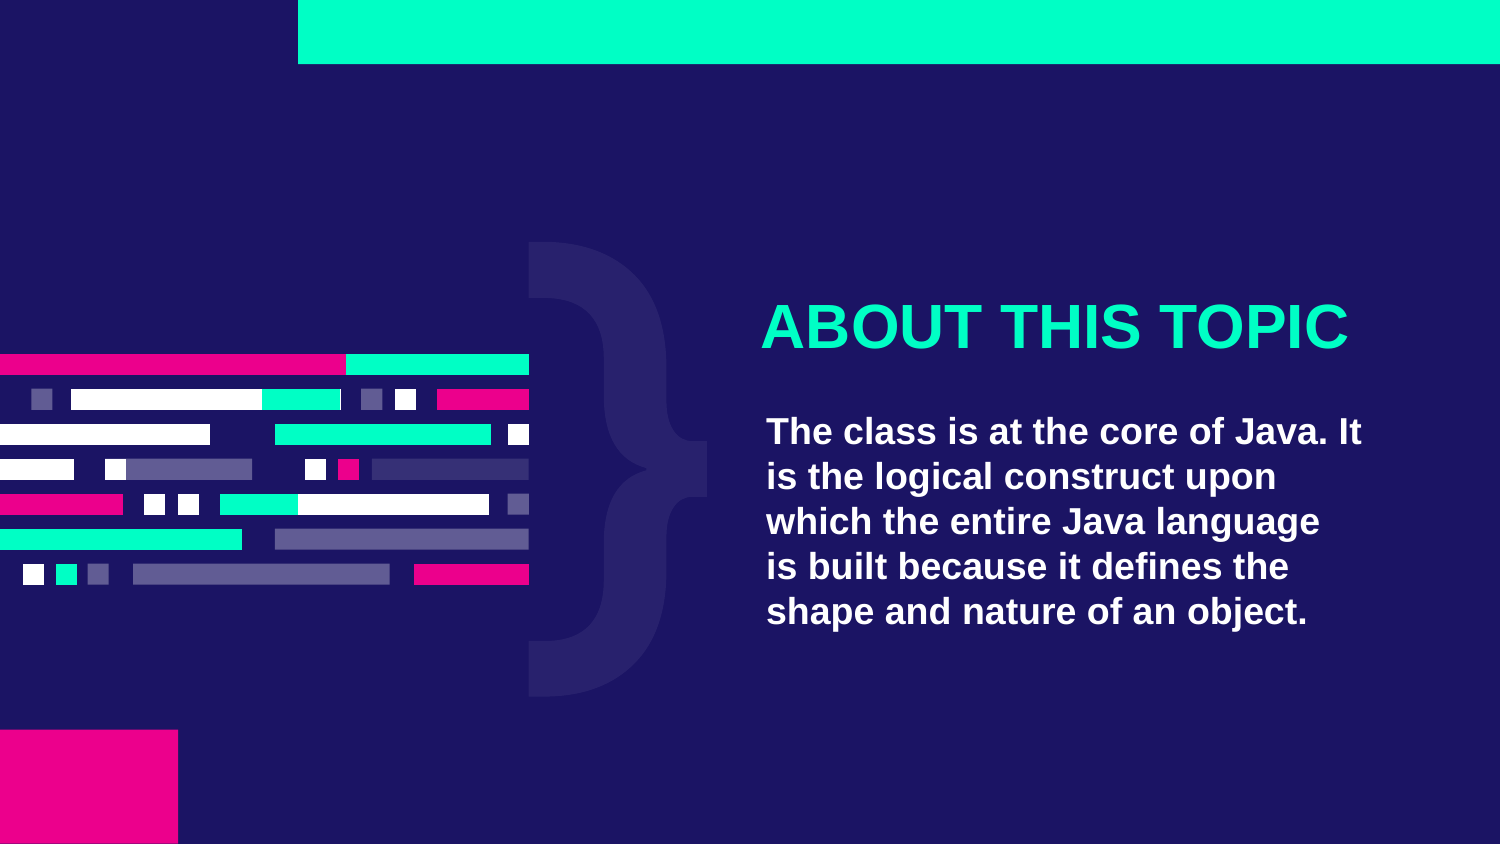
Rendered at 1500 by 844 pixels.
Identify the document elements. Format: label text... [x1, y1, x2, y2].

list The class is at the core of Java. It is the logical construct upon which the entire Java language is built because it defines the shape and nature of an object. [751, 391, 1397, 742]
title ABOUT THIS TOPIC [714, 271, 1366, 382]
